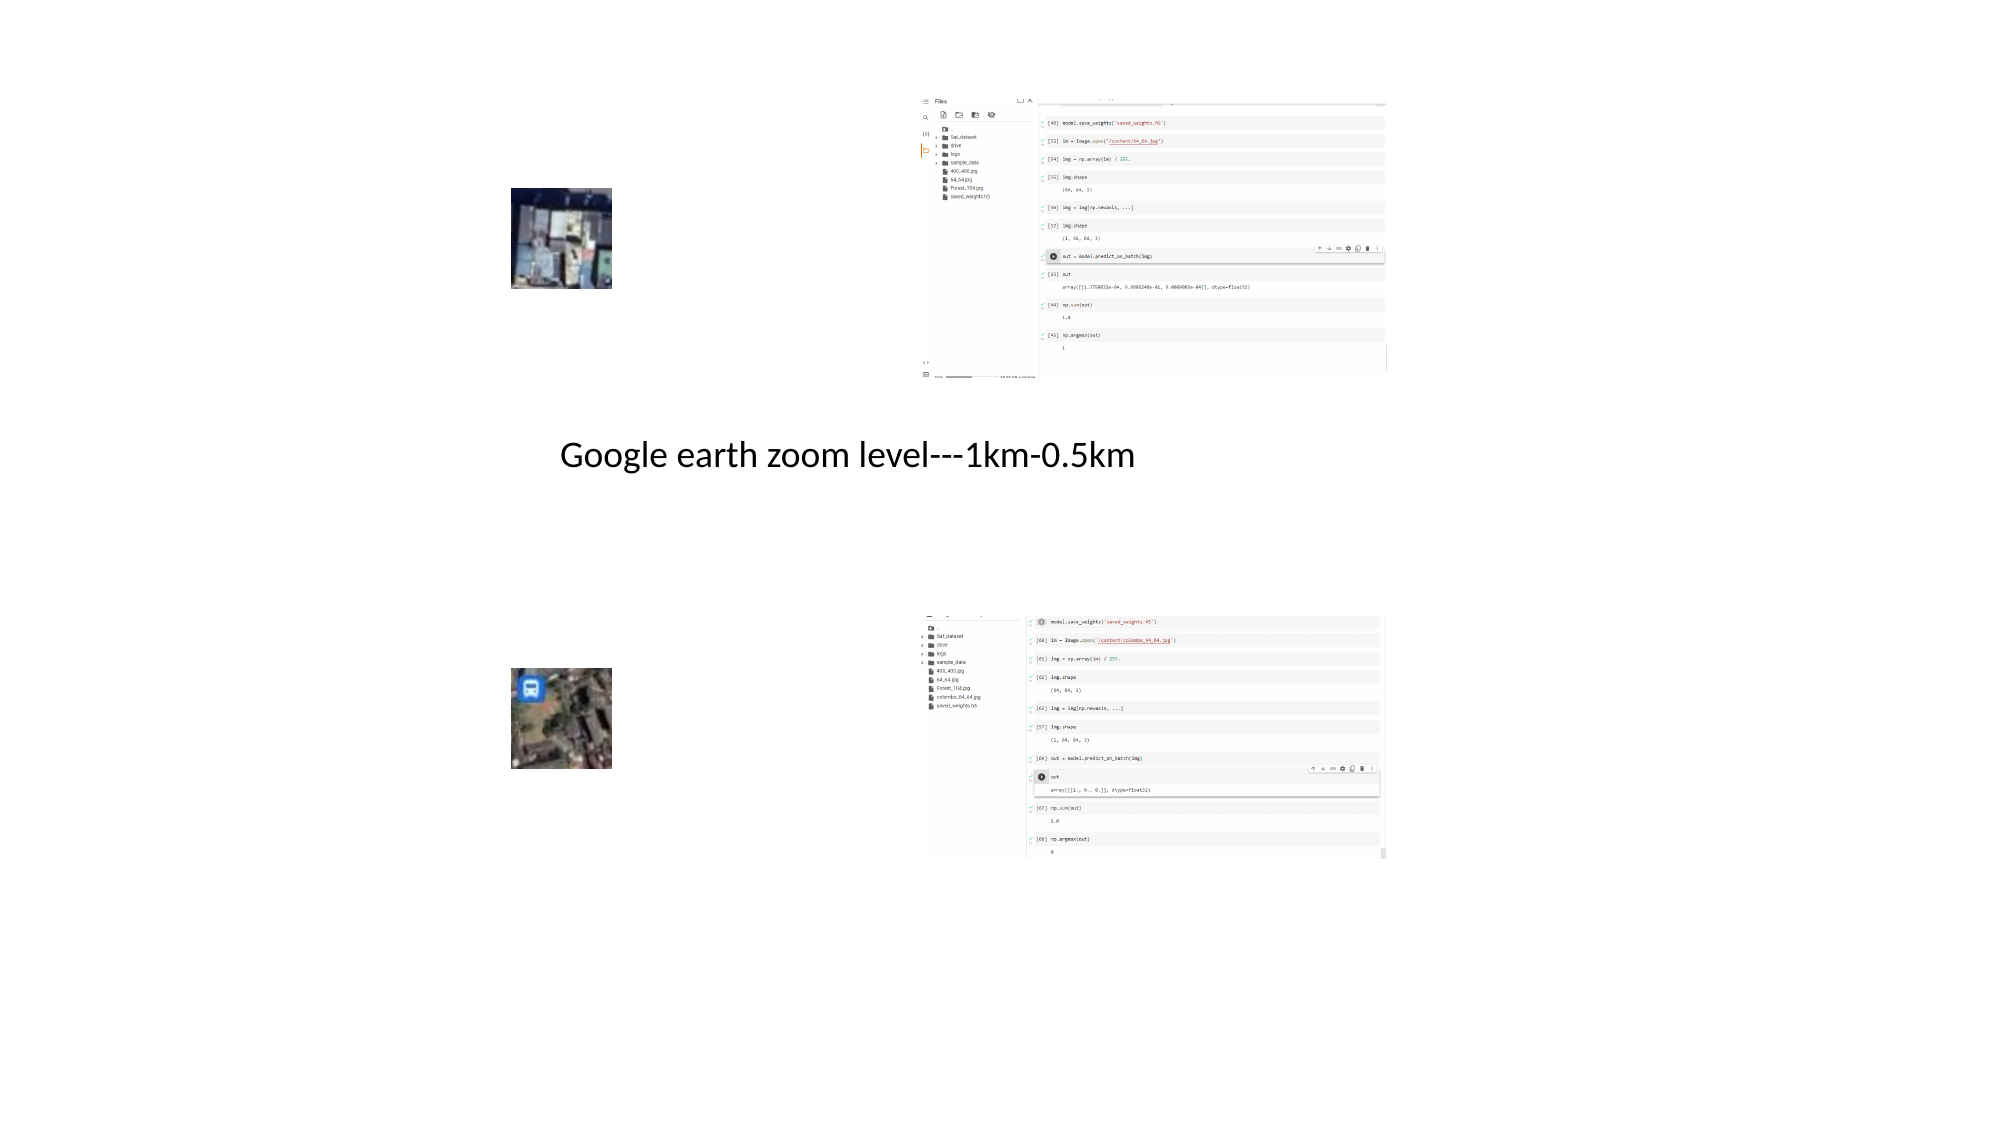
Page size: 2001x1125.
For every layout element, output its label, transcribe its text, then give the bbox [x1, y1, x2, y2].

picture [511, 668, 612, 769]
picture [511, 188, 612, 289]
picture [920, 99, 1387, 378]
picture [920, 616, 1387, 859]
text_box Google earth zoom level---1km-0.5km [545, 422, 1318, 482]
